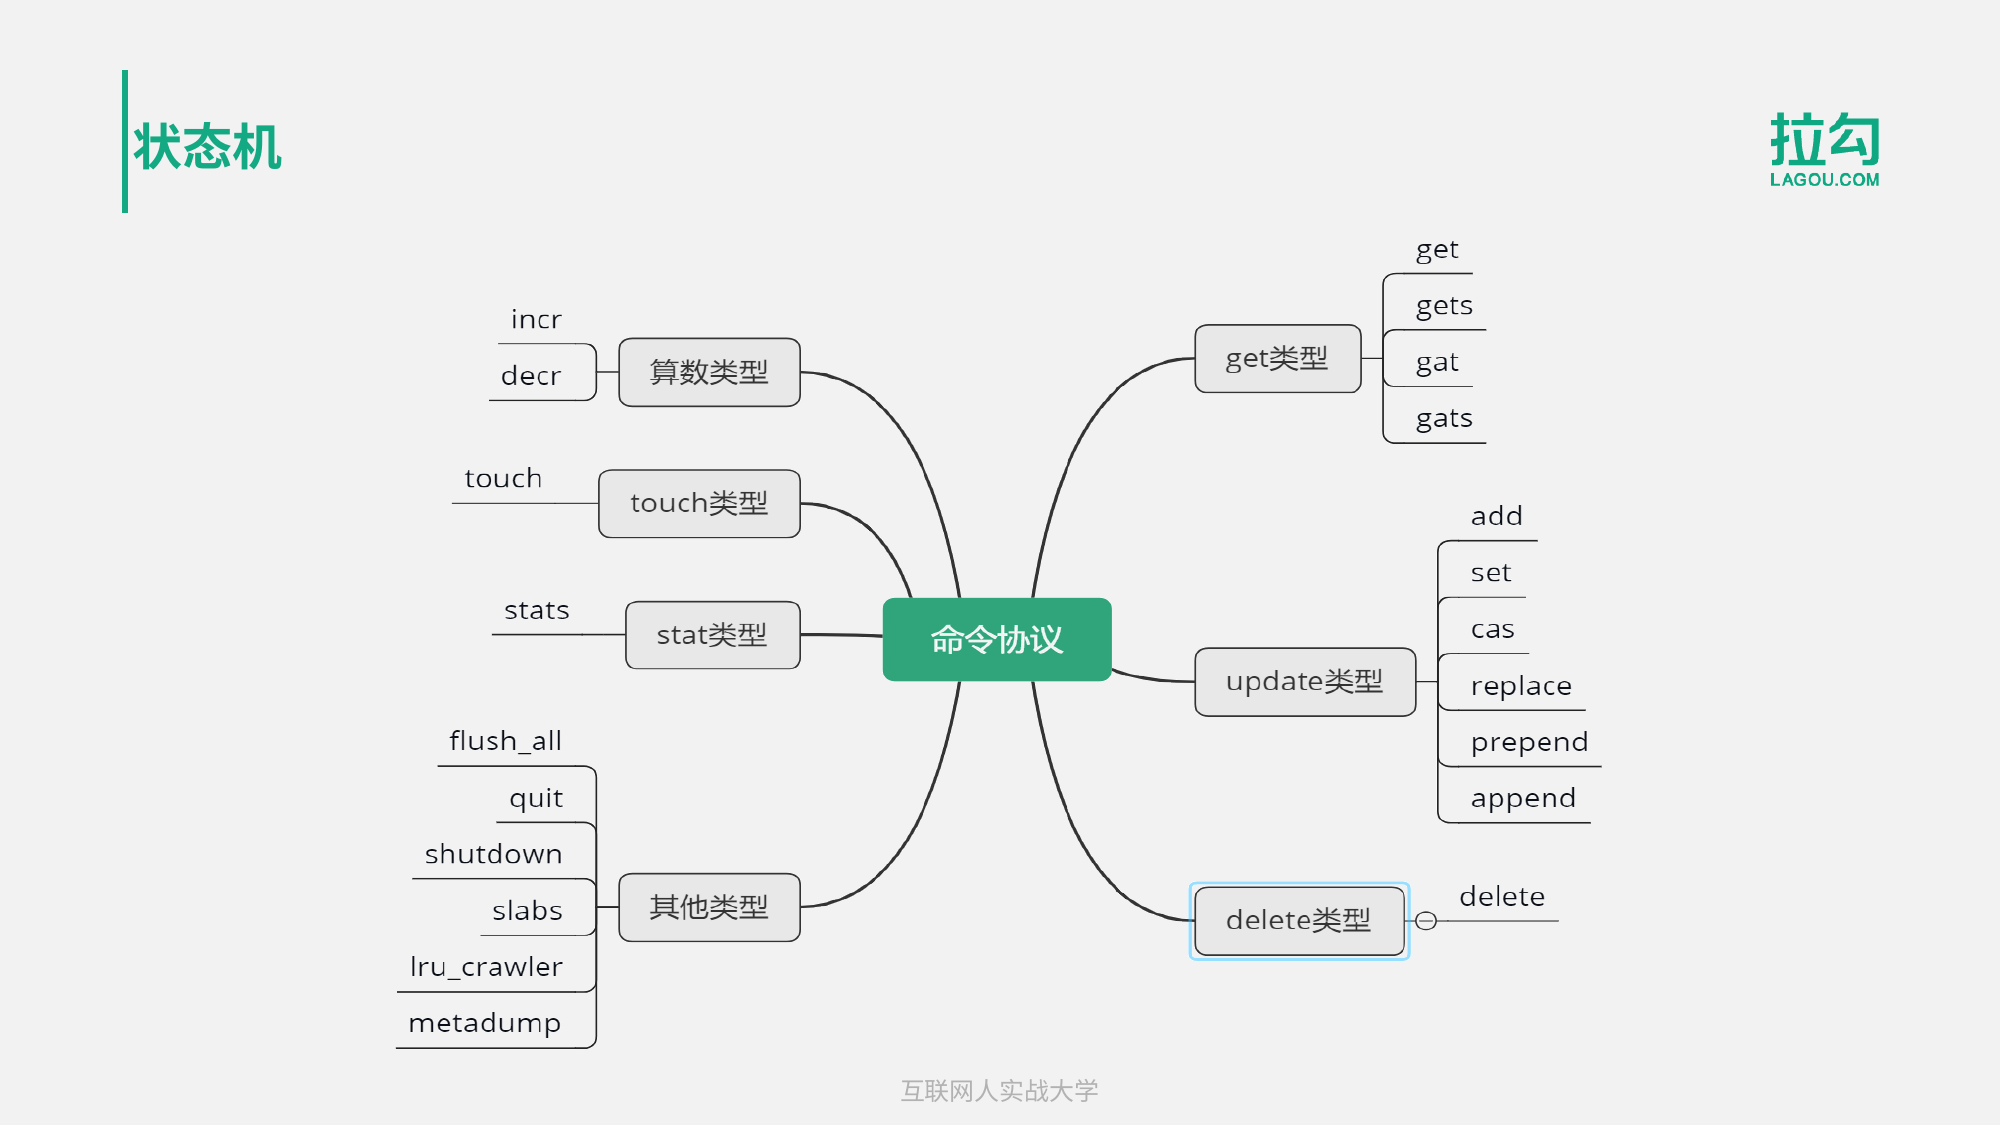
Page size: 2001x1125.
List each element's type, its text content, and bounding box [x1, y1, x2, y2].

picture [300, 235, 1740, 1051]
title 状态机 [124, 39, 1851, 259]
picture [1851, 112, 1879, 186]
